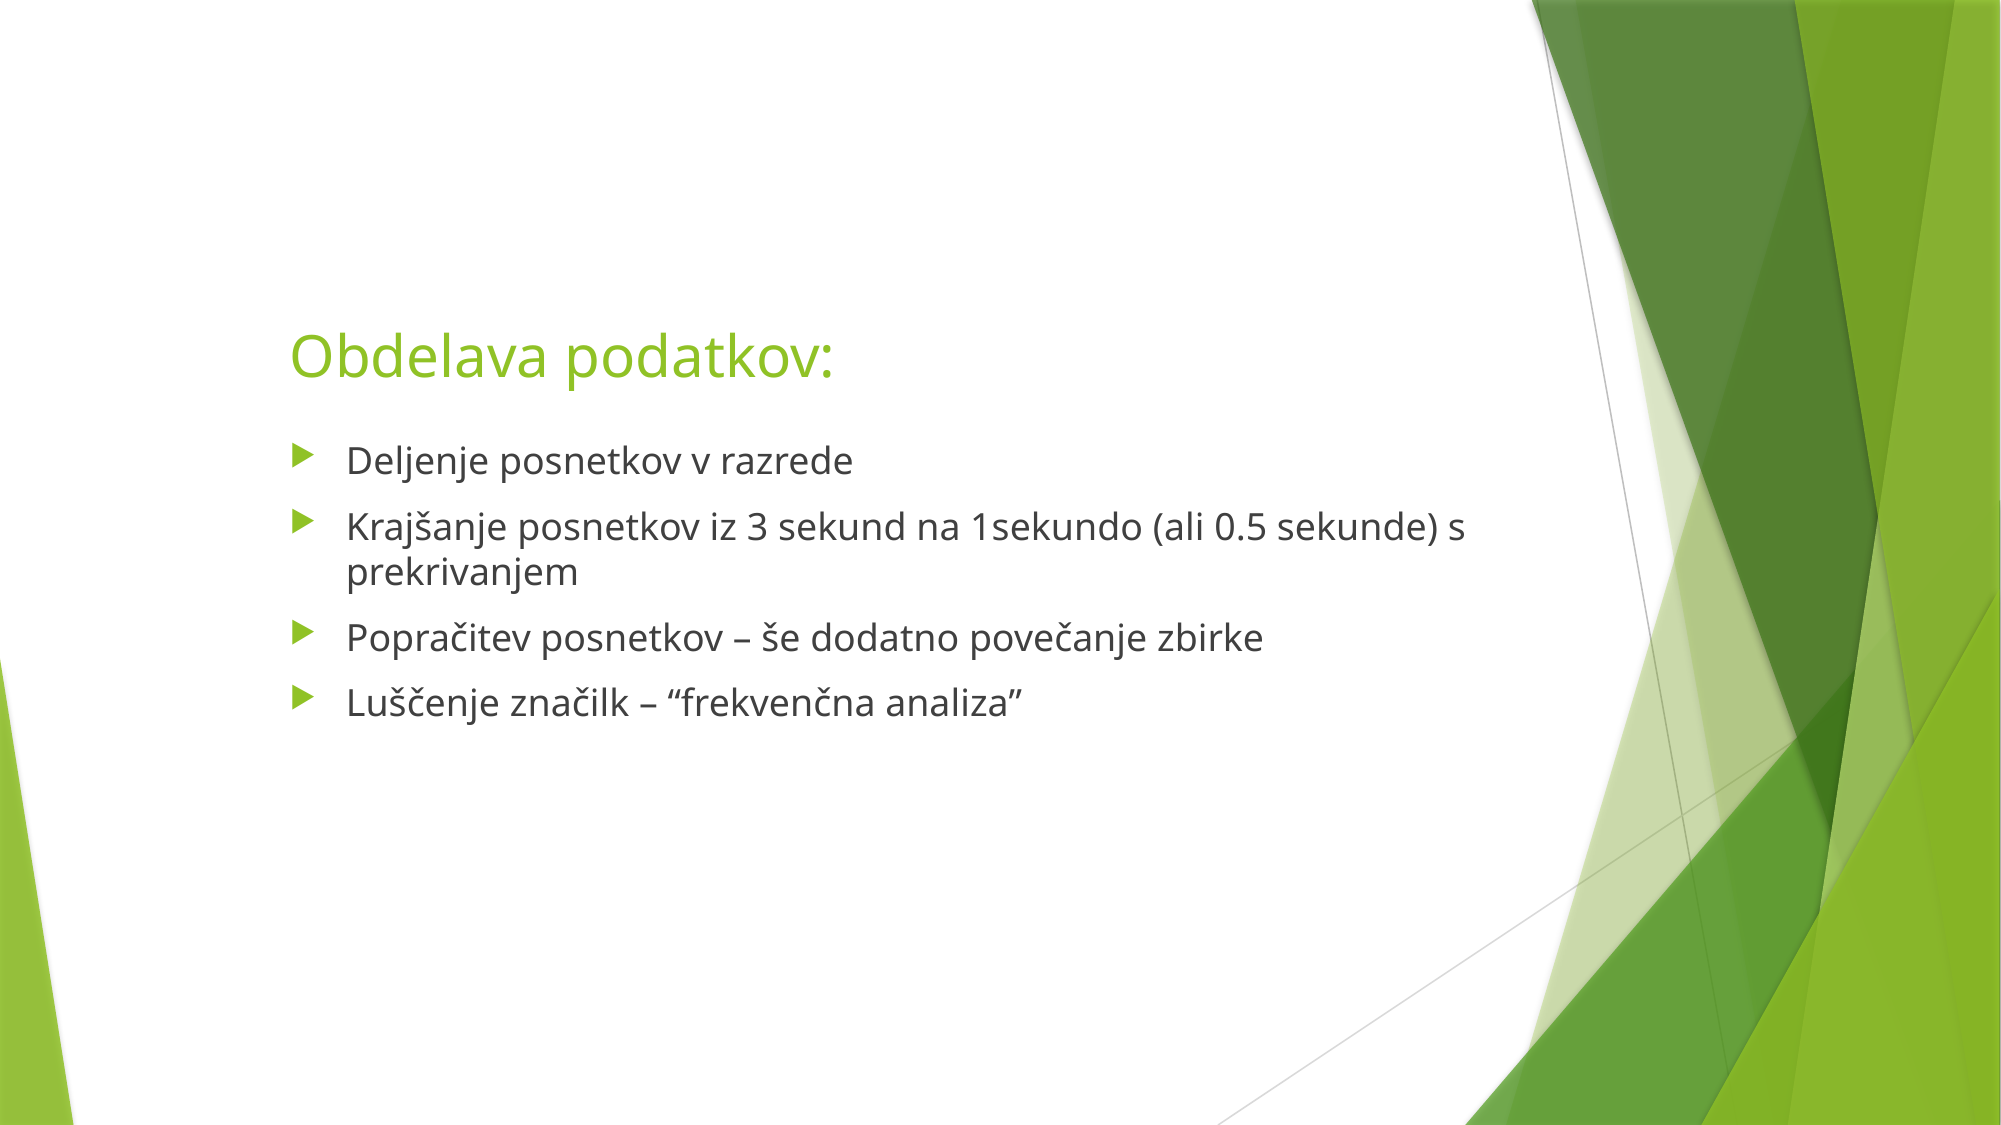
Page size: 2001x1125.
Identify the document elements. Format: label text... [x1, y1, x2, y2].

title Obdelava podatkov: [274, 311, 867, 429]
list Deljenje posnetkov v razrede Krajšanje posnetkov iz 3 sekund na 1sekundo (ali 0.5 sekunde) s prekrivanjem Popračitev posnetkov – še dodatno povečanje zbirke Luščenje značilk – “frekvenčna analiza” [274, 429, 1685, 903]
